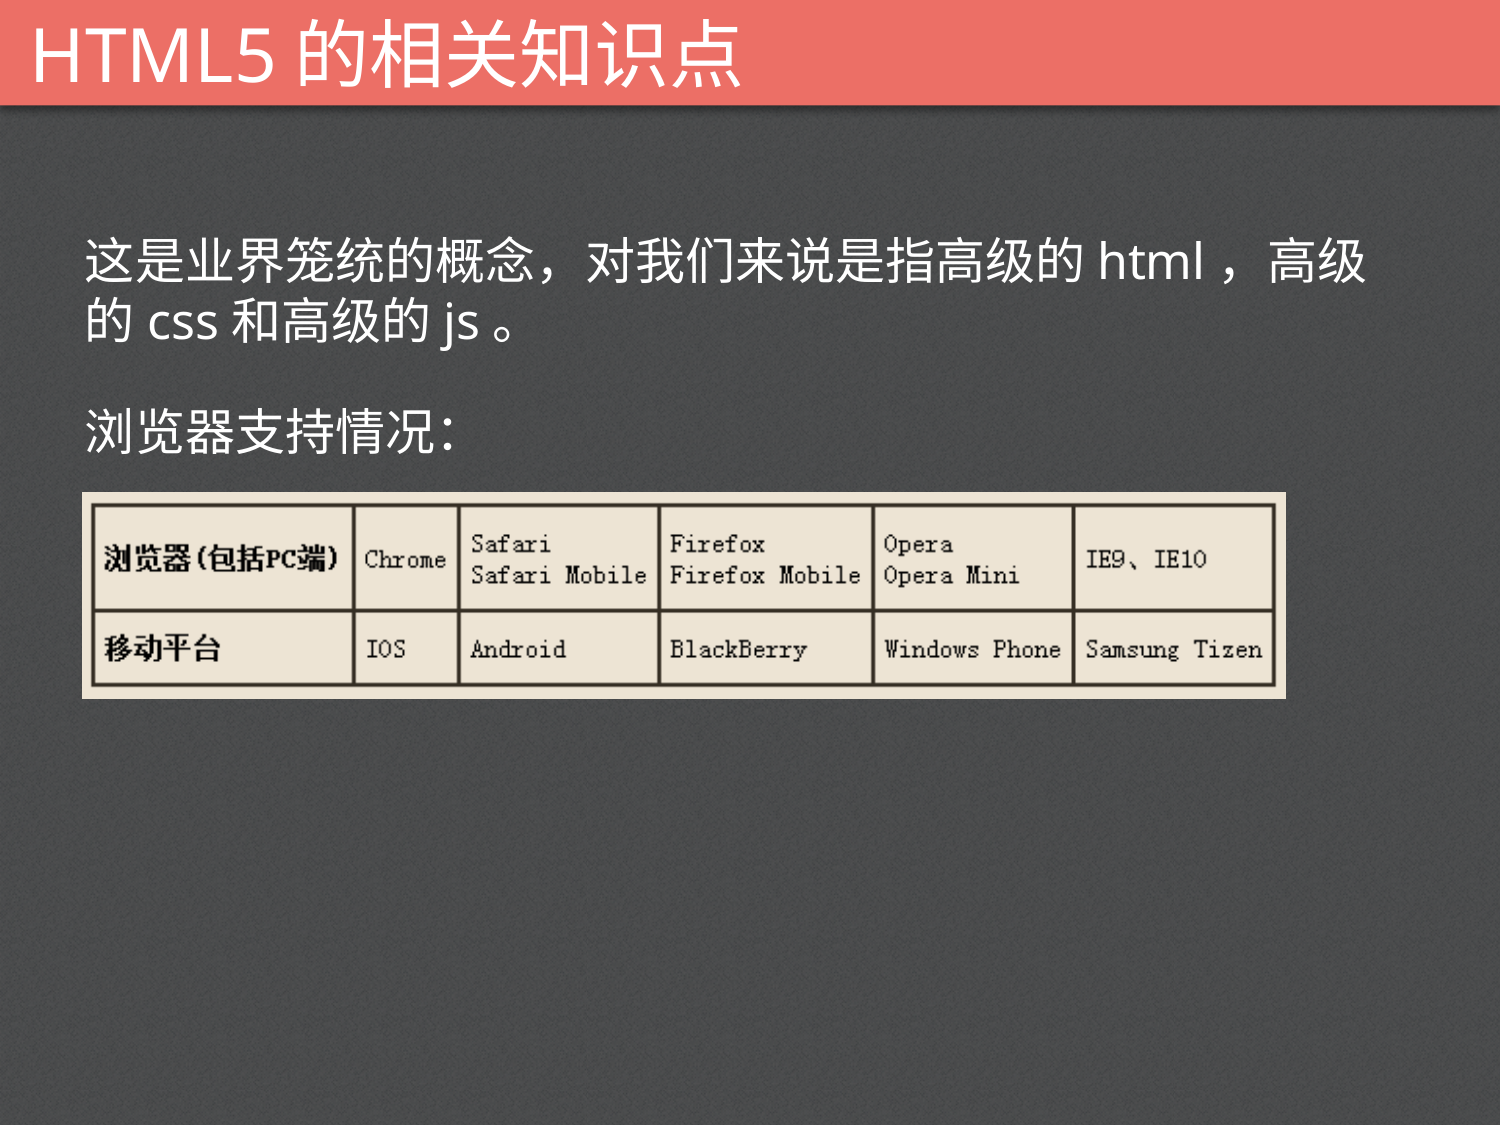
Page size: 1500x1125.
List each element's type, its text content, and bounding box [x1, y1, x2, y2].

text_box 这是业界笼统的概念，对我们来说是指高级的html，高级的css和高级的js。 浏览器支持情况： [70, 222, 1407, 648]
picture [0, 106, 1500, 1125]
title HTML5的相关知识点 [0, 0, 1500, 106]
